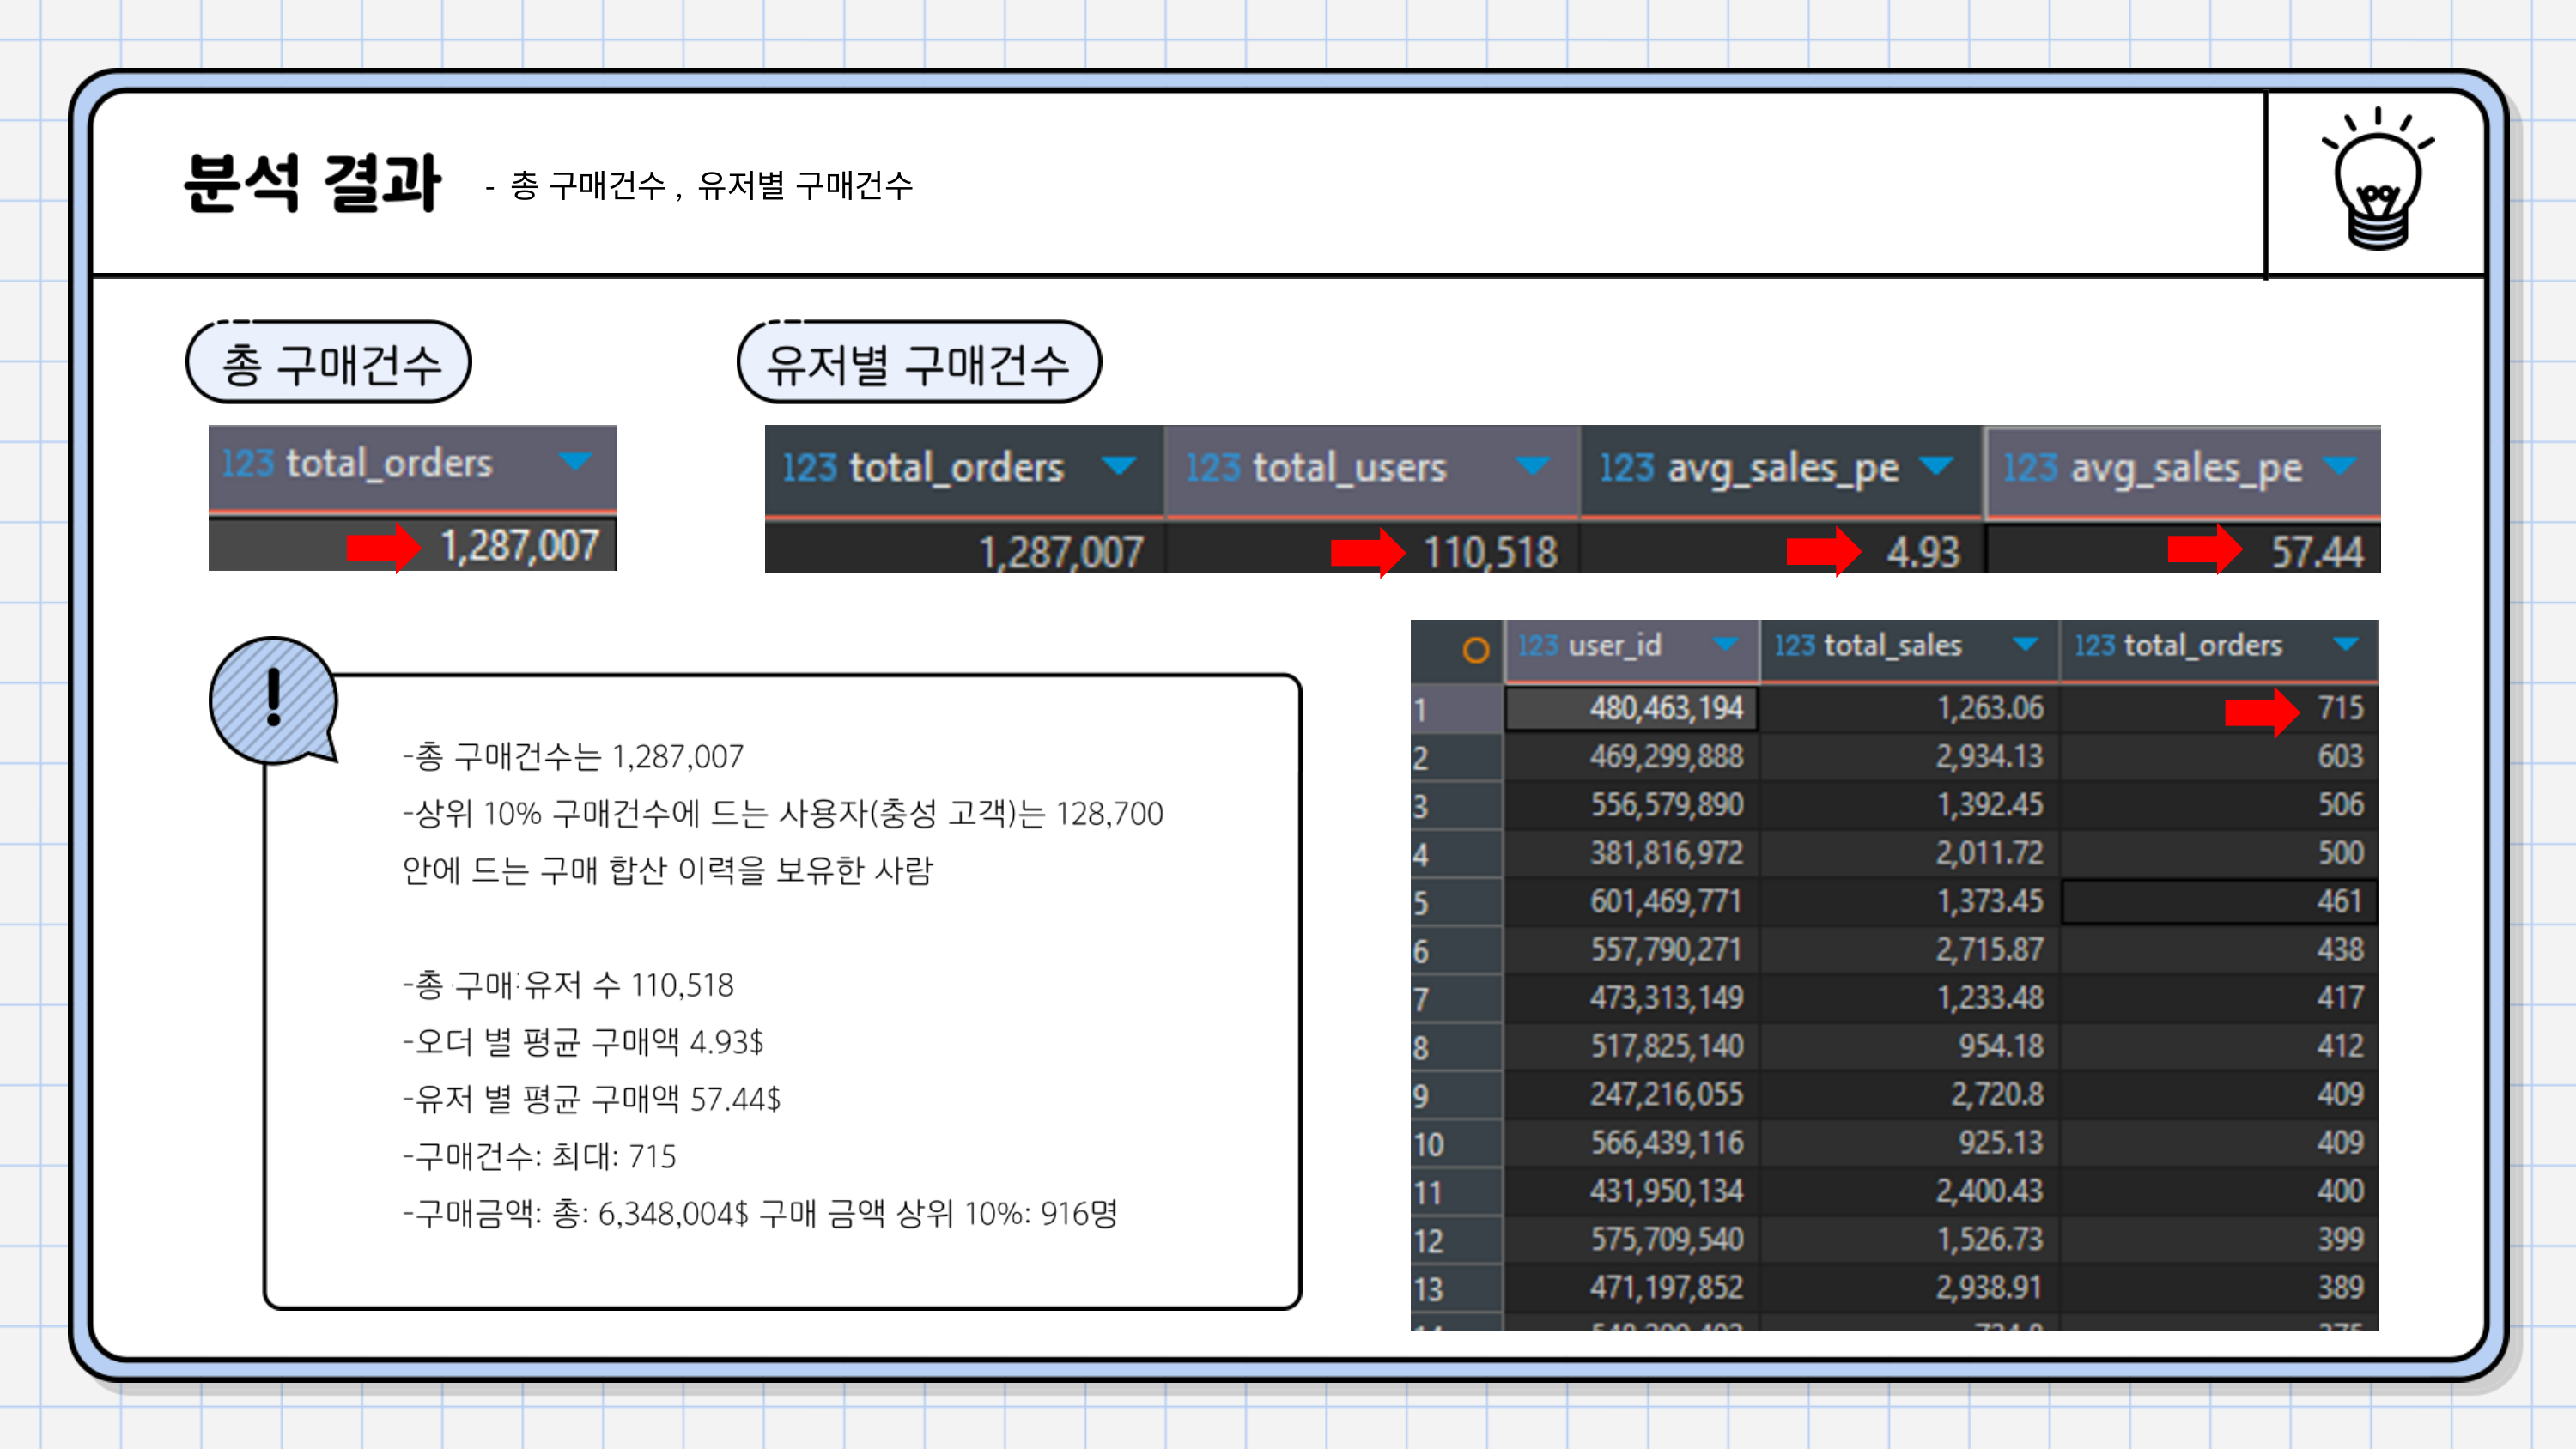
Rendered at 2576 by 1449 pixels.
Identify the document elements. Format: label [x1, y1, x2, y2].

picture [0, 0, 2576, 1449]
text_box [391, 722, 1197, 1268]
